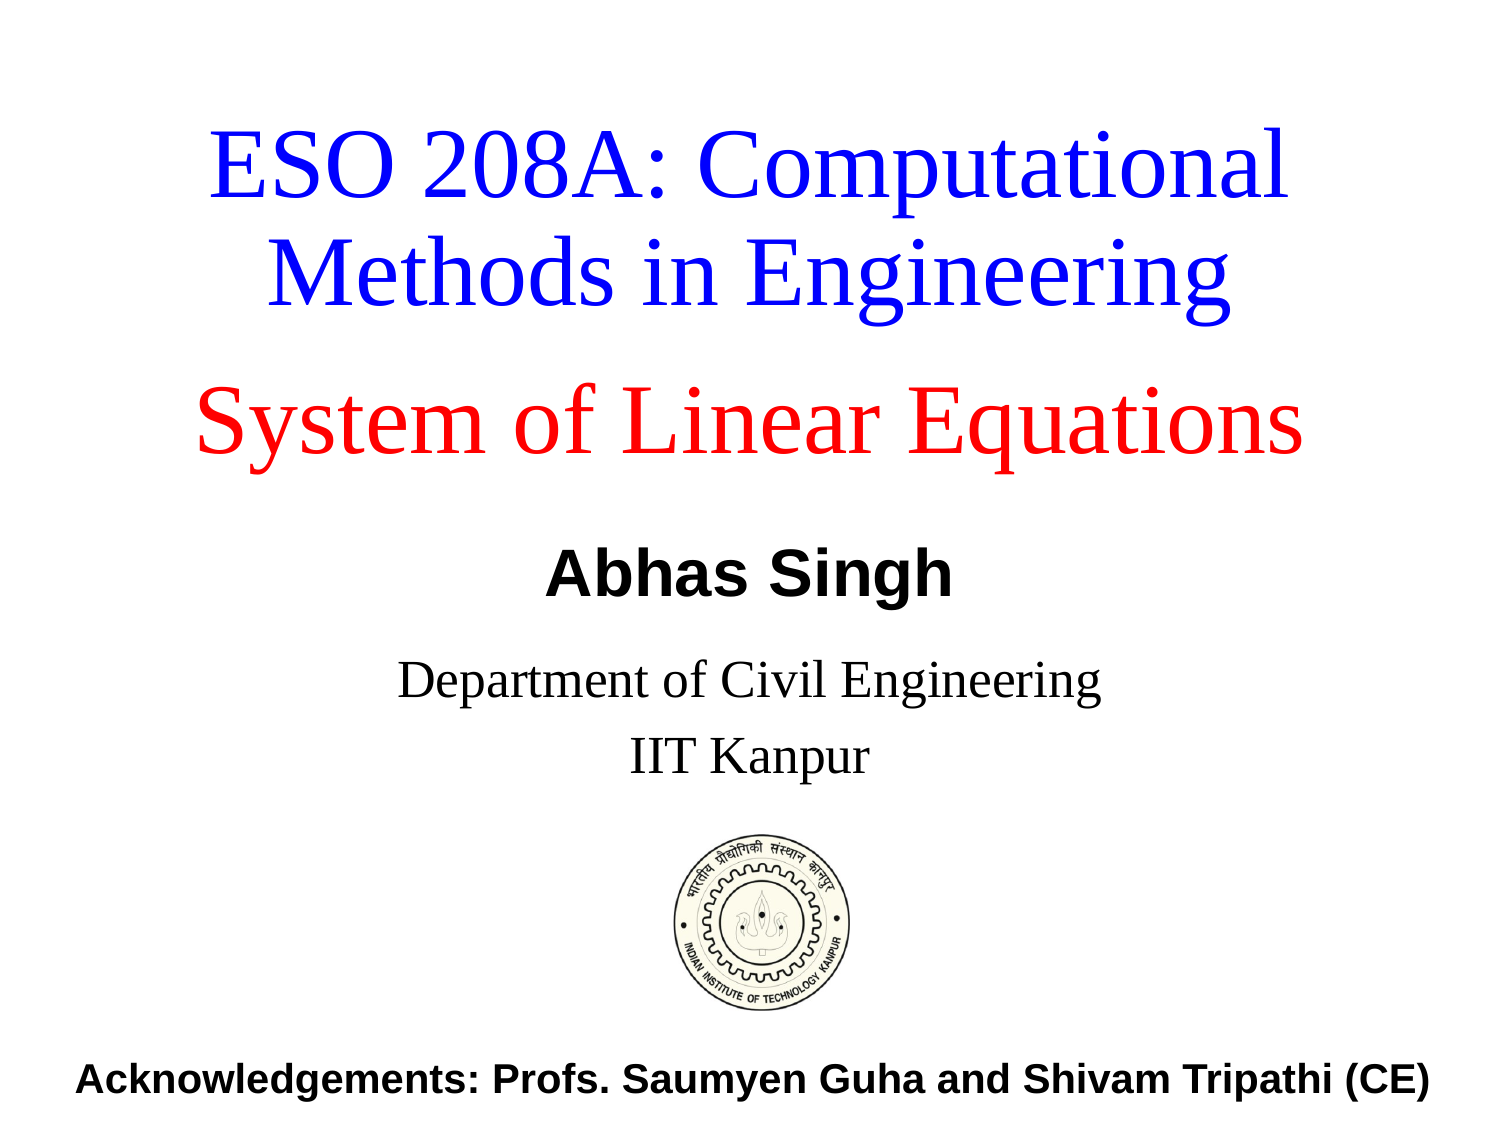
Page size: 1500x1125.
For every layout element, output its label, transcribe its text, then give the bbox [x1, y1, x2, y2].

text_box Acknowledgements: Profs. Saumyen Guha and Shivam Tripathi (CE) [54, 1050, 1452, 1115]
title ESO 208A: Computational Methods in Engineering System of Linear Equations [108, 82, 1392, 483]
picture [673, 834, 850, 1011]
text_box Abhas Singh Department of Civil Engineering IIT Kanpur [187, 530, 1313, 795]
